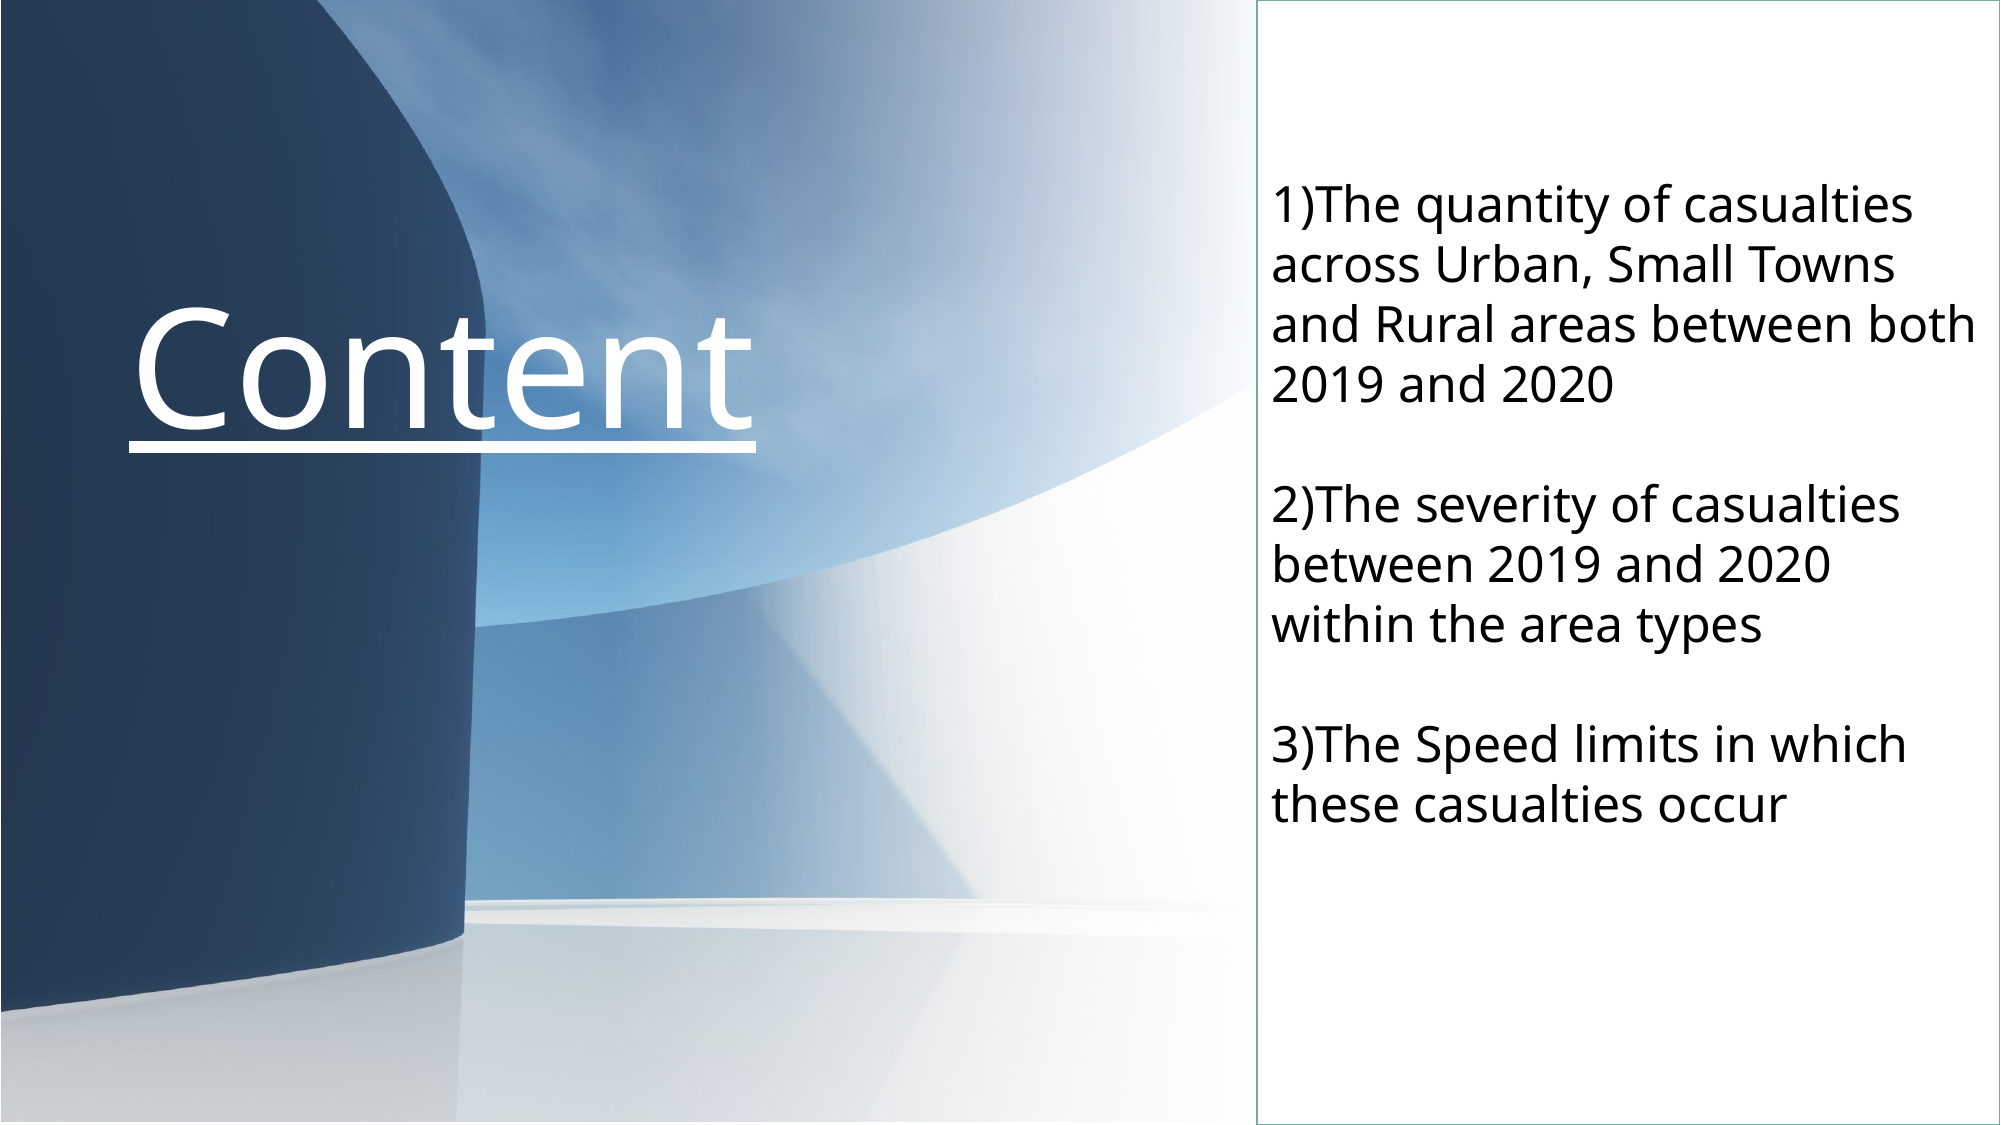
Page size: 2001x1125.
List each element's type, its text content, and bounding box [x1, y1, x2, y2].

text_box 1)The quantity of casualties across Urban, Small Towns and Rural areas between both 2019 and 2020 2)The severity of casualties between 2019 and 2020 within the area types 3)The Speed limits in which these casualties occur [1256, 0, 2000, 1125]
picture [0, 0, 1423, 1122]
